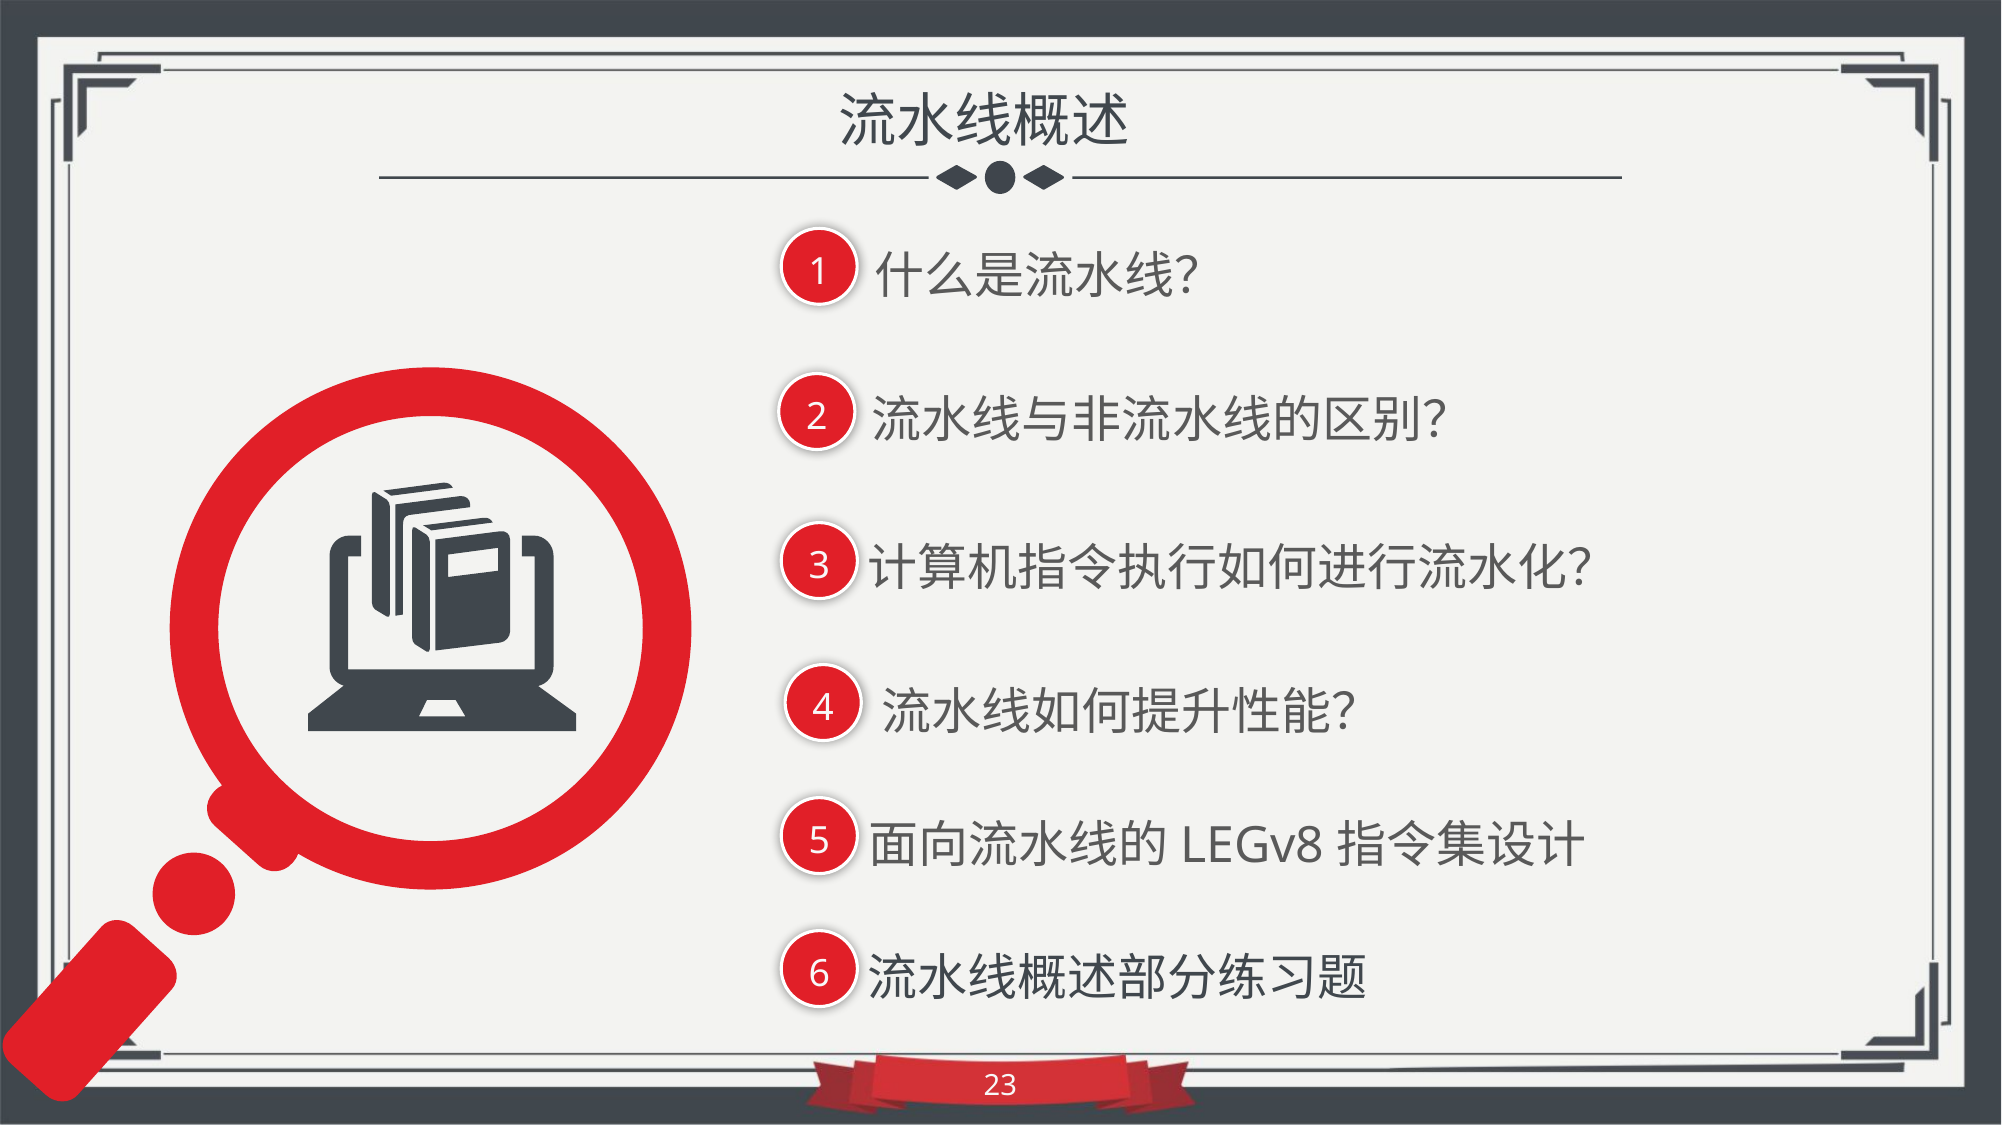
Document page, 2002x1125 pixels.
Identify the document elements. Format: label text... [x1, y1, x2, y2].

text_box 1 [781, 228, 858, 305]
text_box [378, 160, 1623, 195]
text_box [371, 492, 390, 617]
text_box 3 [781, 522, 858, 599]
text_box 流水线概述 [636, 83, 1332, 154]
text_box [423, 517, 493, 531]
text_box 面向流水线的LEGv8指令集设计 [853, 805, 1825, 880]
text_box [2, 920, 177, 1102]
text_box 流水线与非流水线的区别？ [857, 379, 1829, 455]
text_box 流水线概述部分练习题 [852, 937, 1432, 1058]
text_box 计算机指令执行如何进行流水化？ [852, 527, 1824, 603]
text_box 4 [785, 664, 862, 741]
text_box 流水线如何提升性能？ [866, 672, 1838, 748]
text_box 5 [781, 797, 858, 874]
text_box 6 [781, 930, 852, 1007]
text_box 2 [778, 373, 855, 450]
text_box [308, 535, 577, 732]
text_box [435, 531, 511, 651]
text_box [383, 482, 453, 496]
text_box [152, 852, 236, 936]
text_box [412, 527, 430, 652]
text_box [169, 367, 692, 890]
text_box 什么是流水线？ [859, 235, 1835, 311]
picture [0, 0, 2002, 1125]
text_box [395, 496, 471, 616]
